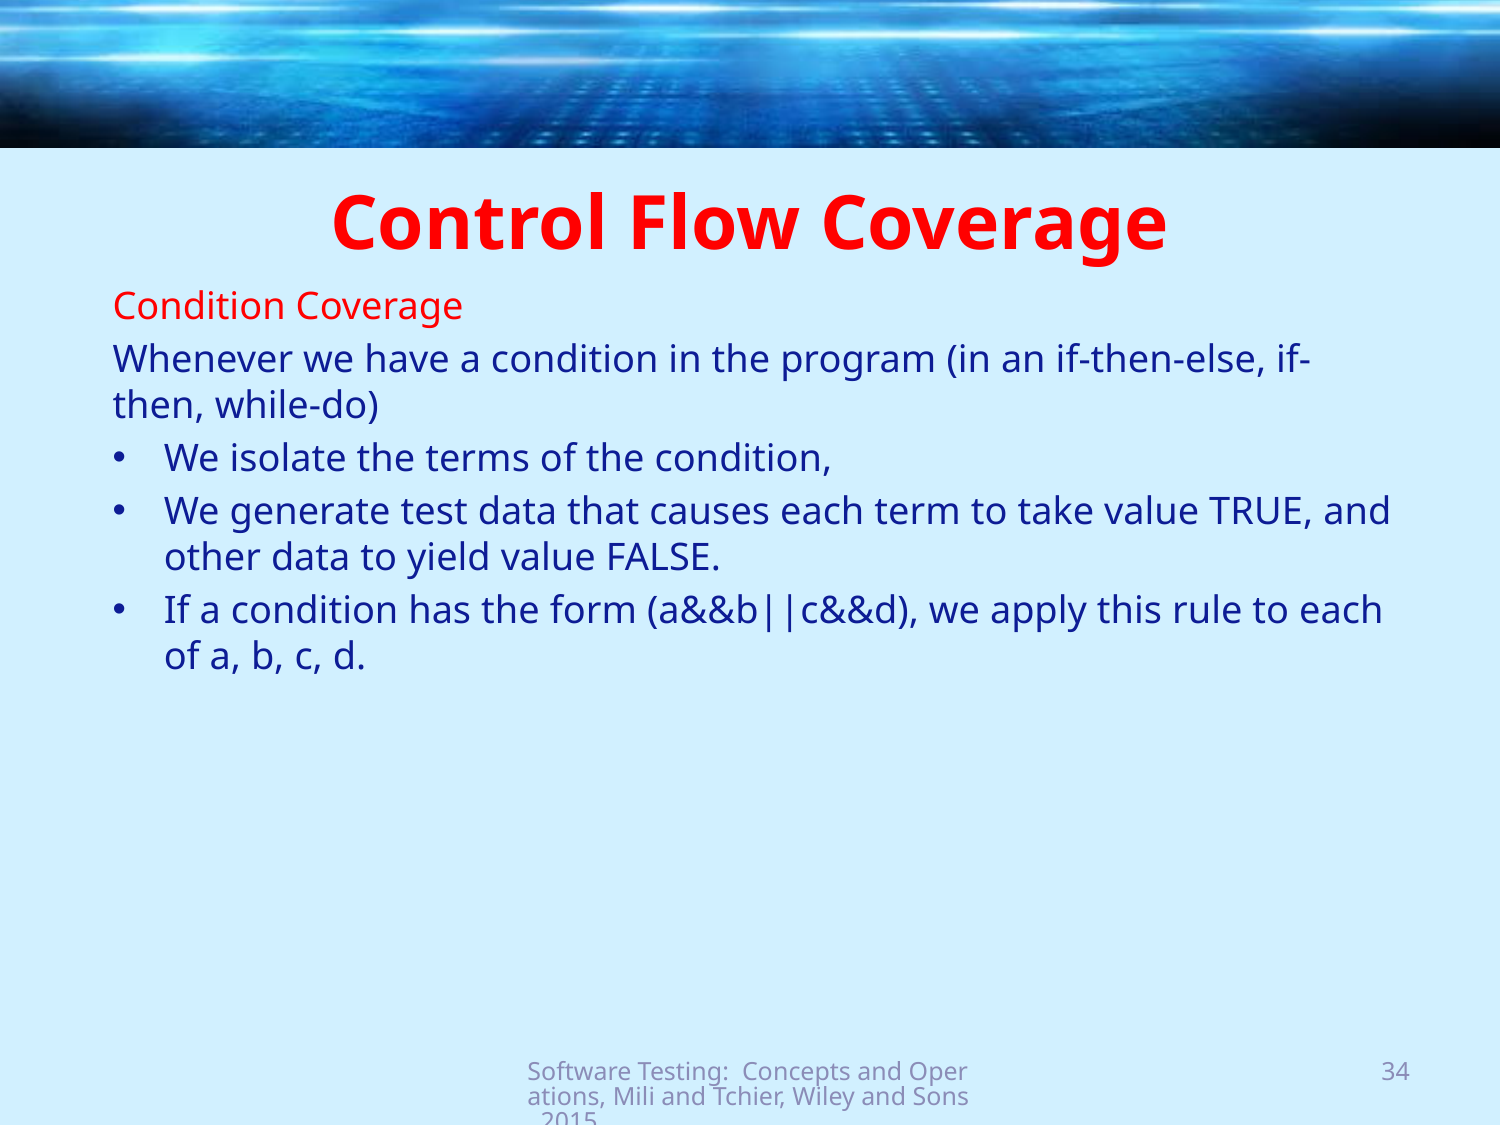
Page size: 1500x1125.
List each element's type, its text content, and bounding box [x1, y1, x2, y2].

slide_number 34 [1074, 1042, 1425, 1103]
title Control Flow Coverage [75, 164, 1425, 275]
picture [0, 0, 1500, 148]
footer Software Testing: Concepts and Operations, Mili and Tchier, Wiley and Sons, 2015 [512, 1042, 988, 1103]
list Condition Coverage Whenever we have a condition in the program (in an if-then-else, if-then, while-do) We isolate the terms of the condition, We generate test data that causes each term to take value TRUE, and other data to yield value FALSE. If a condition has the form (a&&b||c&&d), we apply this rule to each of a, b, c, d. [97, 274, 1412, 1013]
